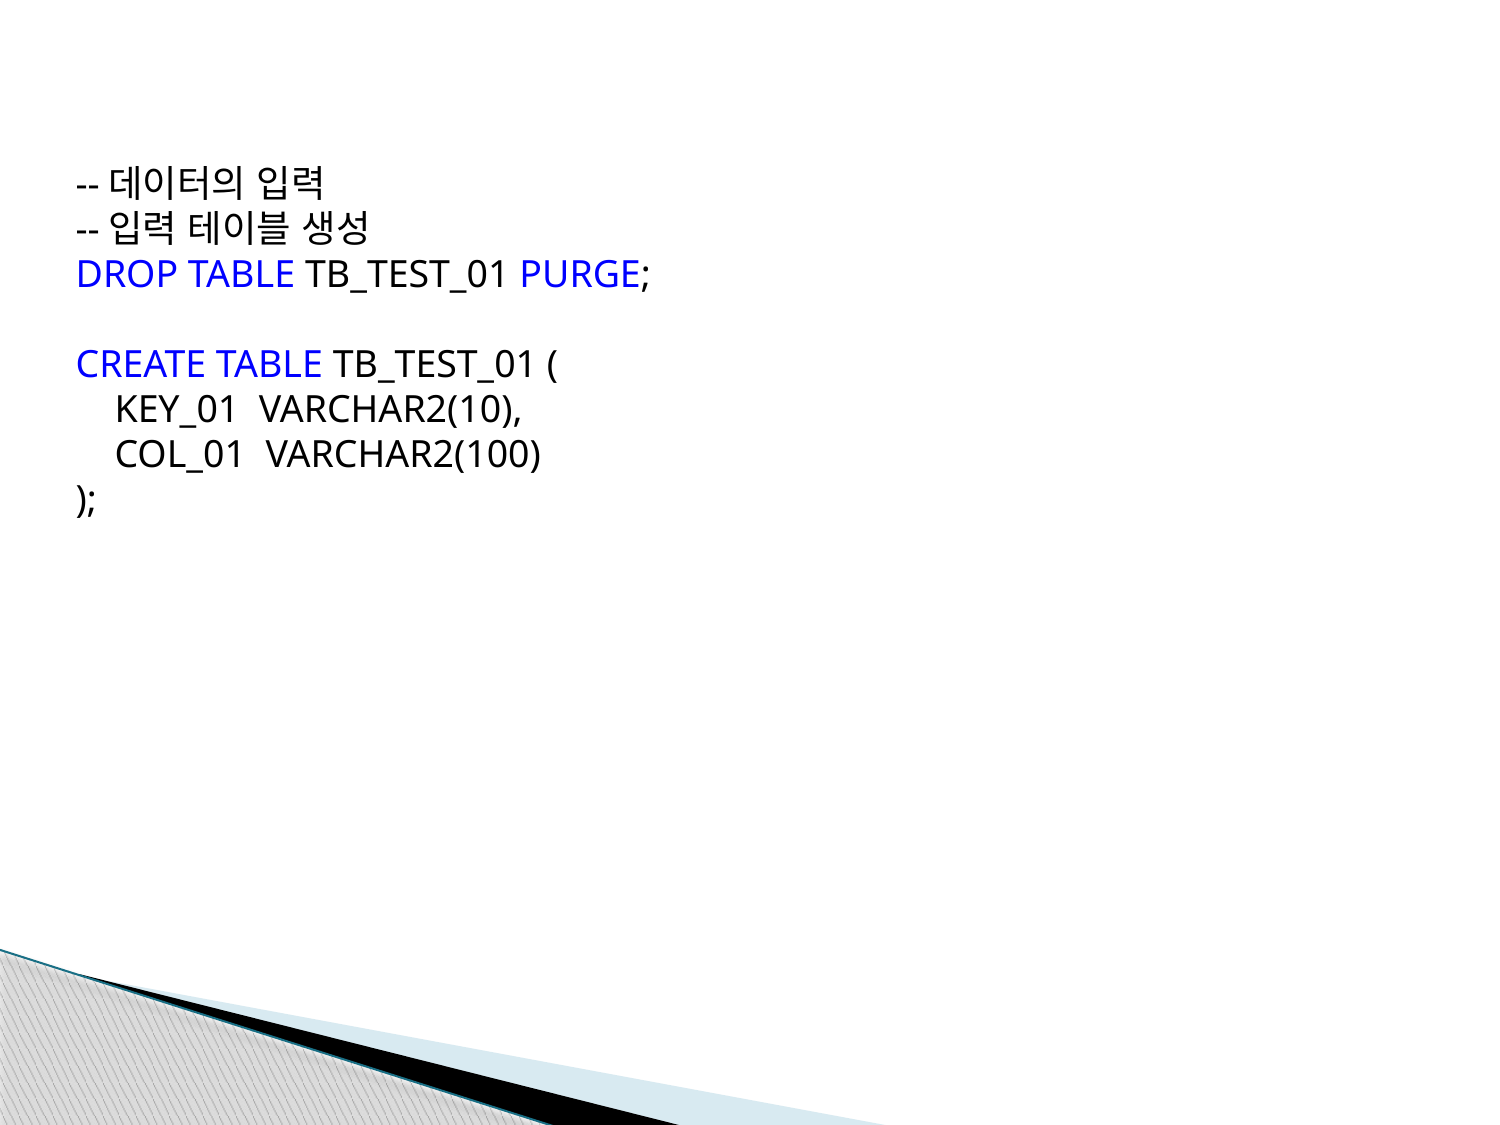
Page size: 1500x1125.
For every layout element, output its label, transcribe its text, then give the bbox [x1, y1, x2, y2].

text_box --데이터의 입력 --입력 테이블 생성 DROP TABLE TB_TEST_01 PURGE; CREATE TABLE TB_TEST_01 ( KEY_01 VARCHAR2(10), COL_01 VARCHAR2(100) ); [60, 62, 1439, 1063]
